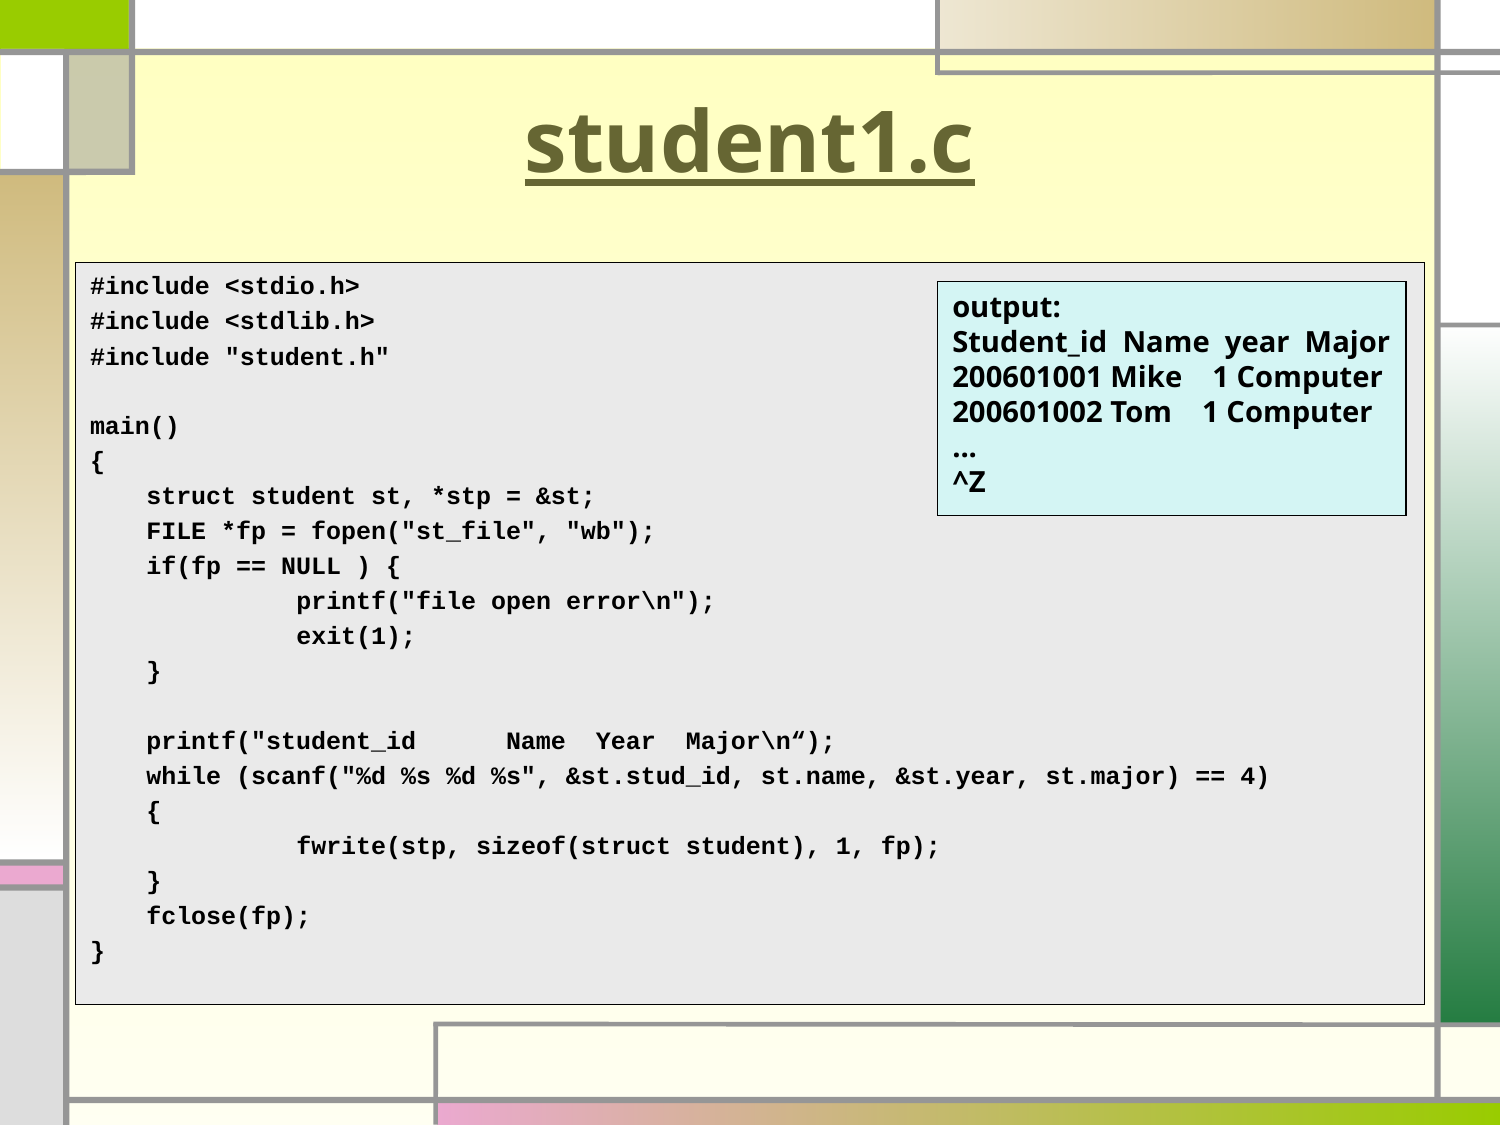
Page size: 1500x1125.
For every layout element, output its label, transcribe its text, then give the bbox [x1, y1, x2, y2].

title student1.c [75, 45, 1425, 233]
list #include <stdio.h> #include <stdlib.h> #include "student.h" main() { struct student st, *stp = &st; FILE *fp = fopen("st_file", "wb"); if(fp == NULL ) { printf("file open error\n"); exit(1); } printf("student_id Name Year Major\n“); while (scanf("%d %s %d %s", &st.stud_id, st.name, &st.year, st.major) == 4) { fwrite(stp, sizeof(struct student), 1, fp); } fclose(fp); } [75, 262, 1425, 1005]
text_box output: Student_id Name year Major 200601001 Mike 1 Computer 200601002 Tom 1 Computer ... ^Z [937, 281, 1407, 516]
